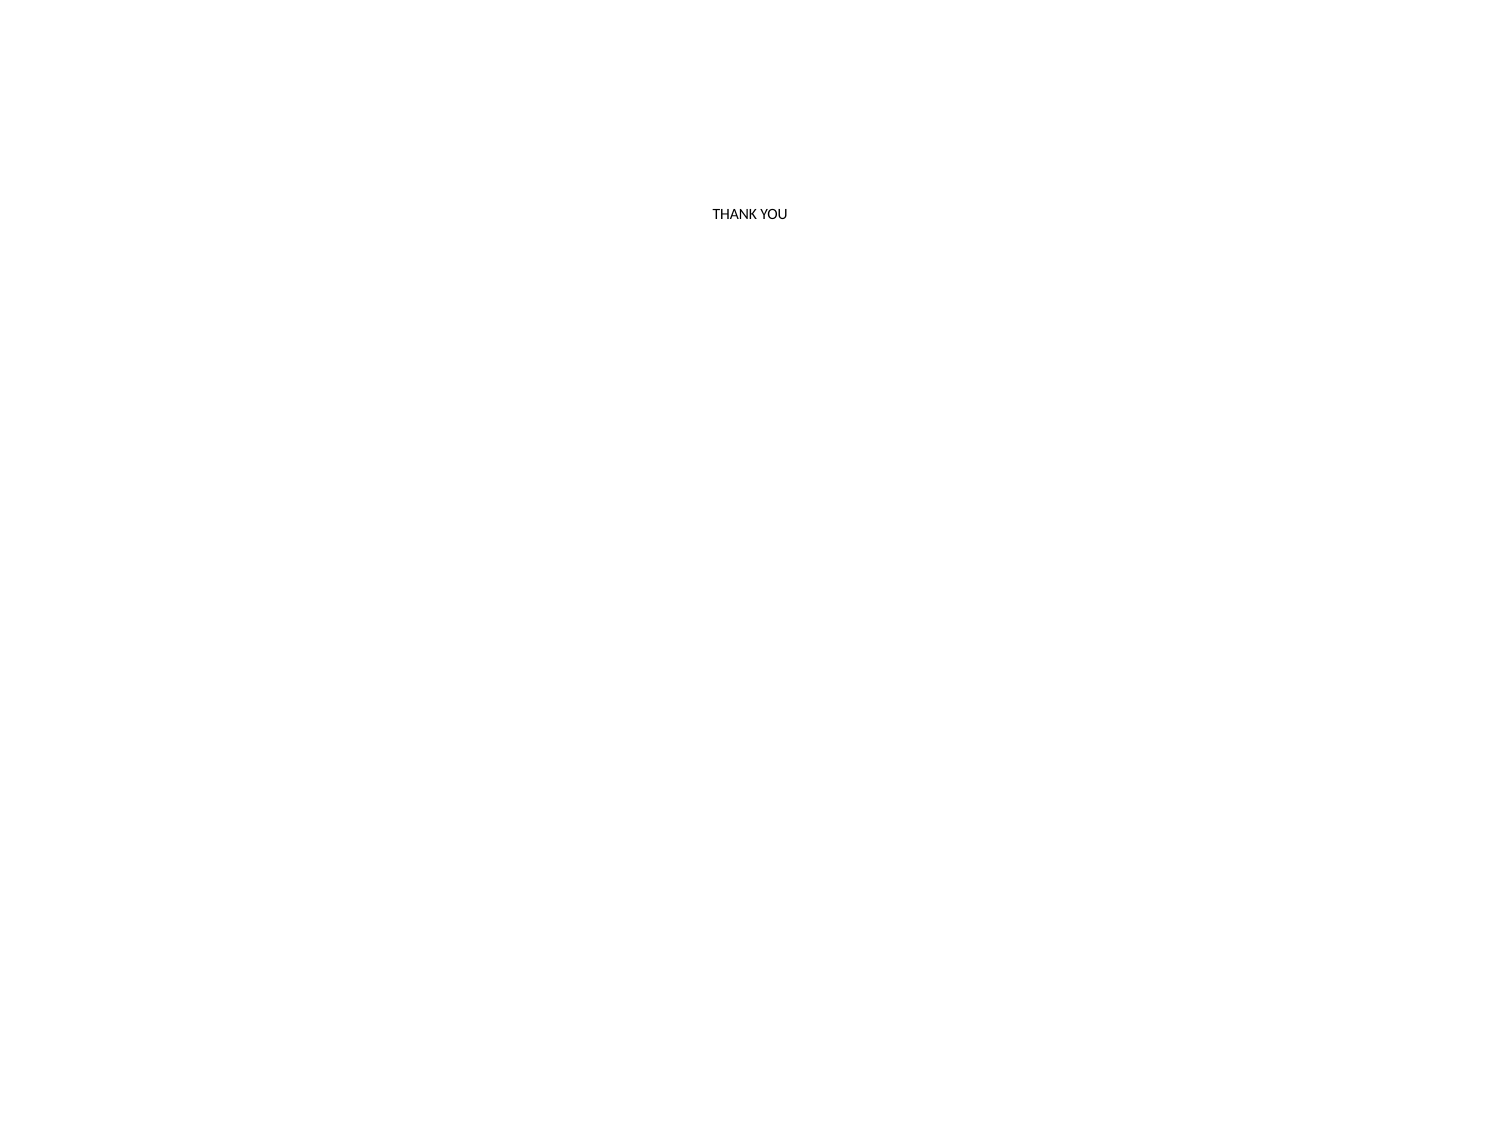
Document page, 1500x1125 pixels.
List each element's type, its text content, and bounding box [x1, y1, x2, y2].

title THANK YOU [75, 45, 1425, 233]
